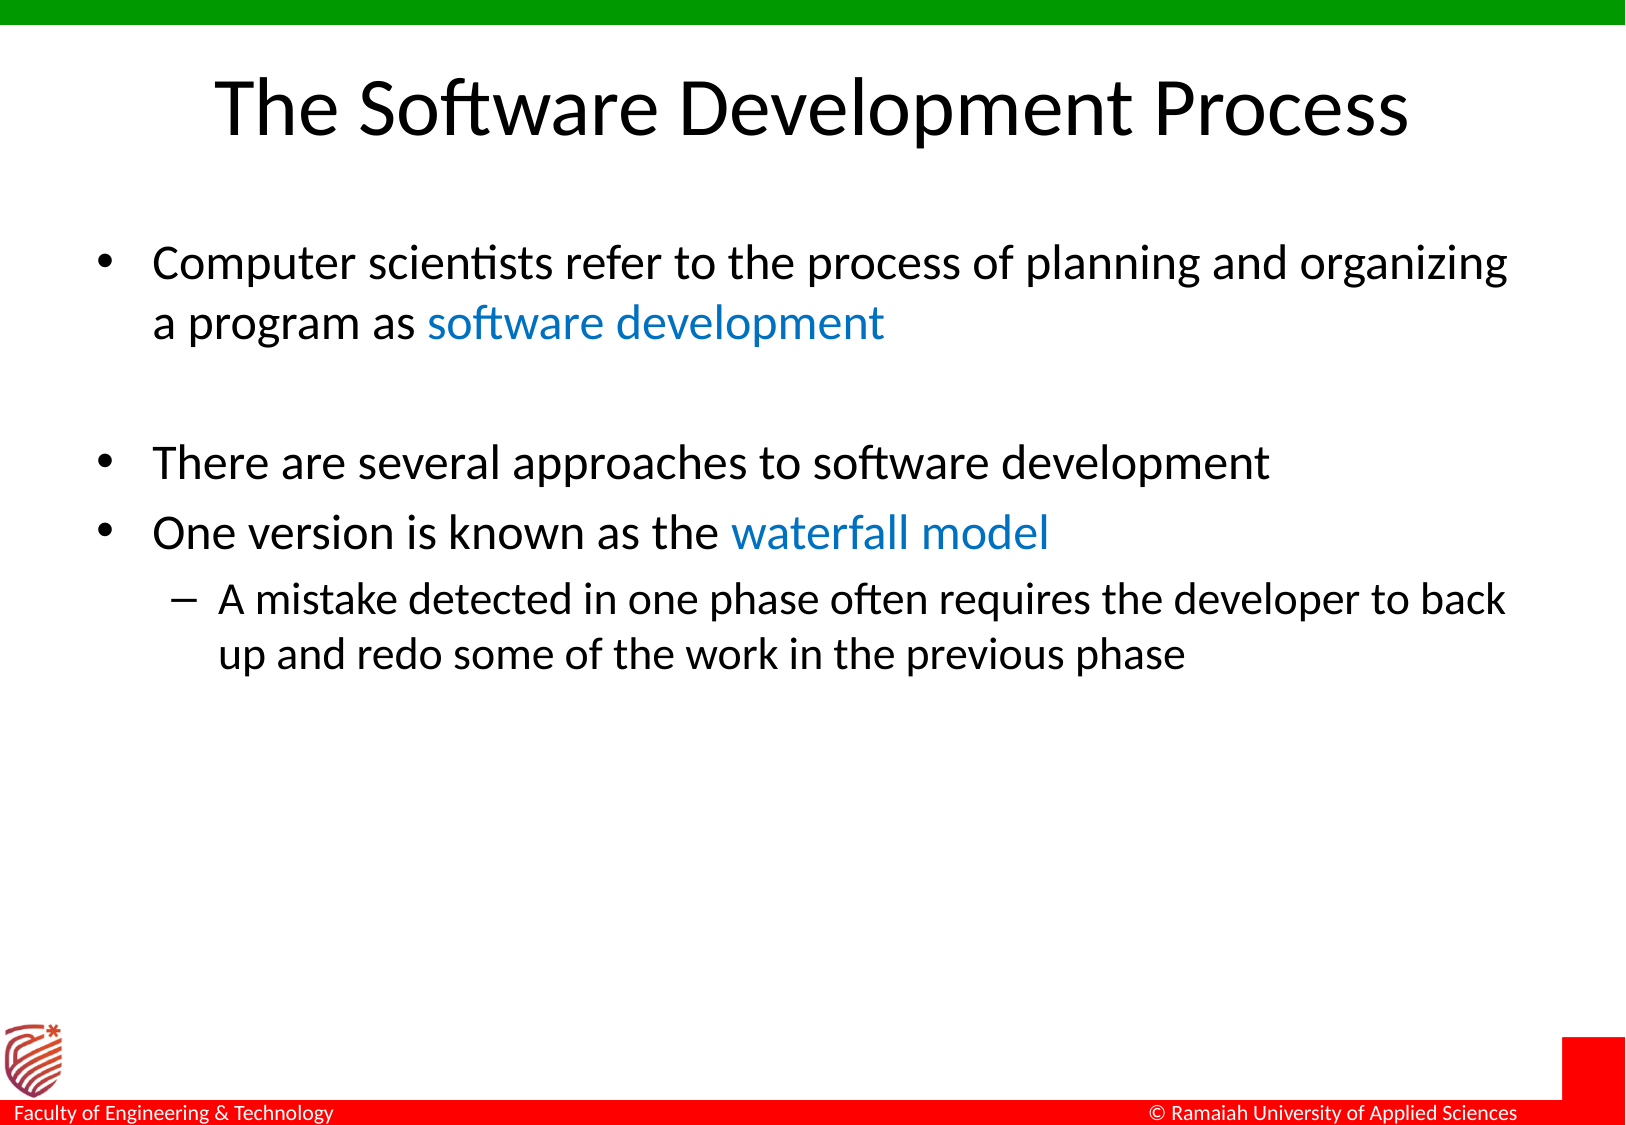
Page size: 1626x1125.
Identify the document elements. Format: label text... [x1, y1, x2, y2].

picture [0, 1013, 69, 1100]
title The Software Development Process [81, 45, 1544, 222]
list Computer scientists refer to the process of planning and organizing a program as software development There are several approaches to software development One version is known as the waterfall model A mistake detected in one phase often requires the developer to back up and redo some of the work in the previous phase [81, 222, 1558, 1075]
